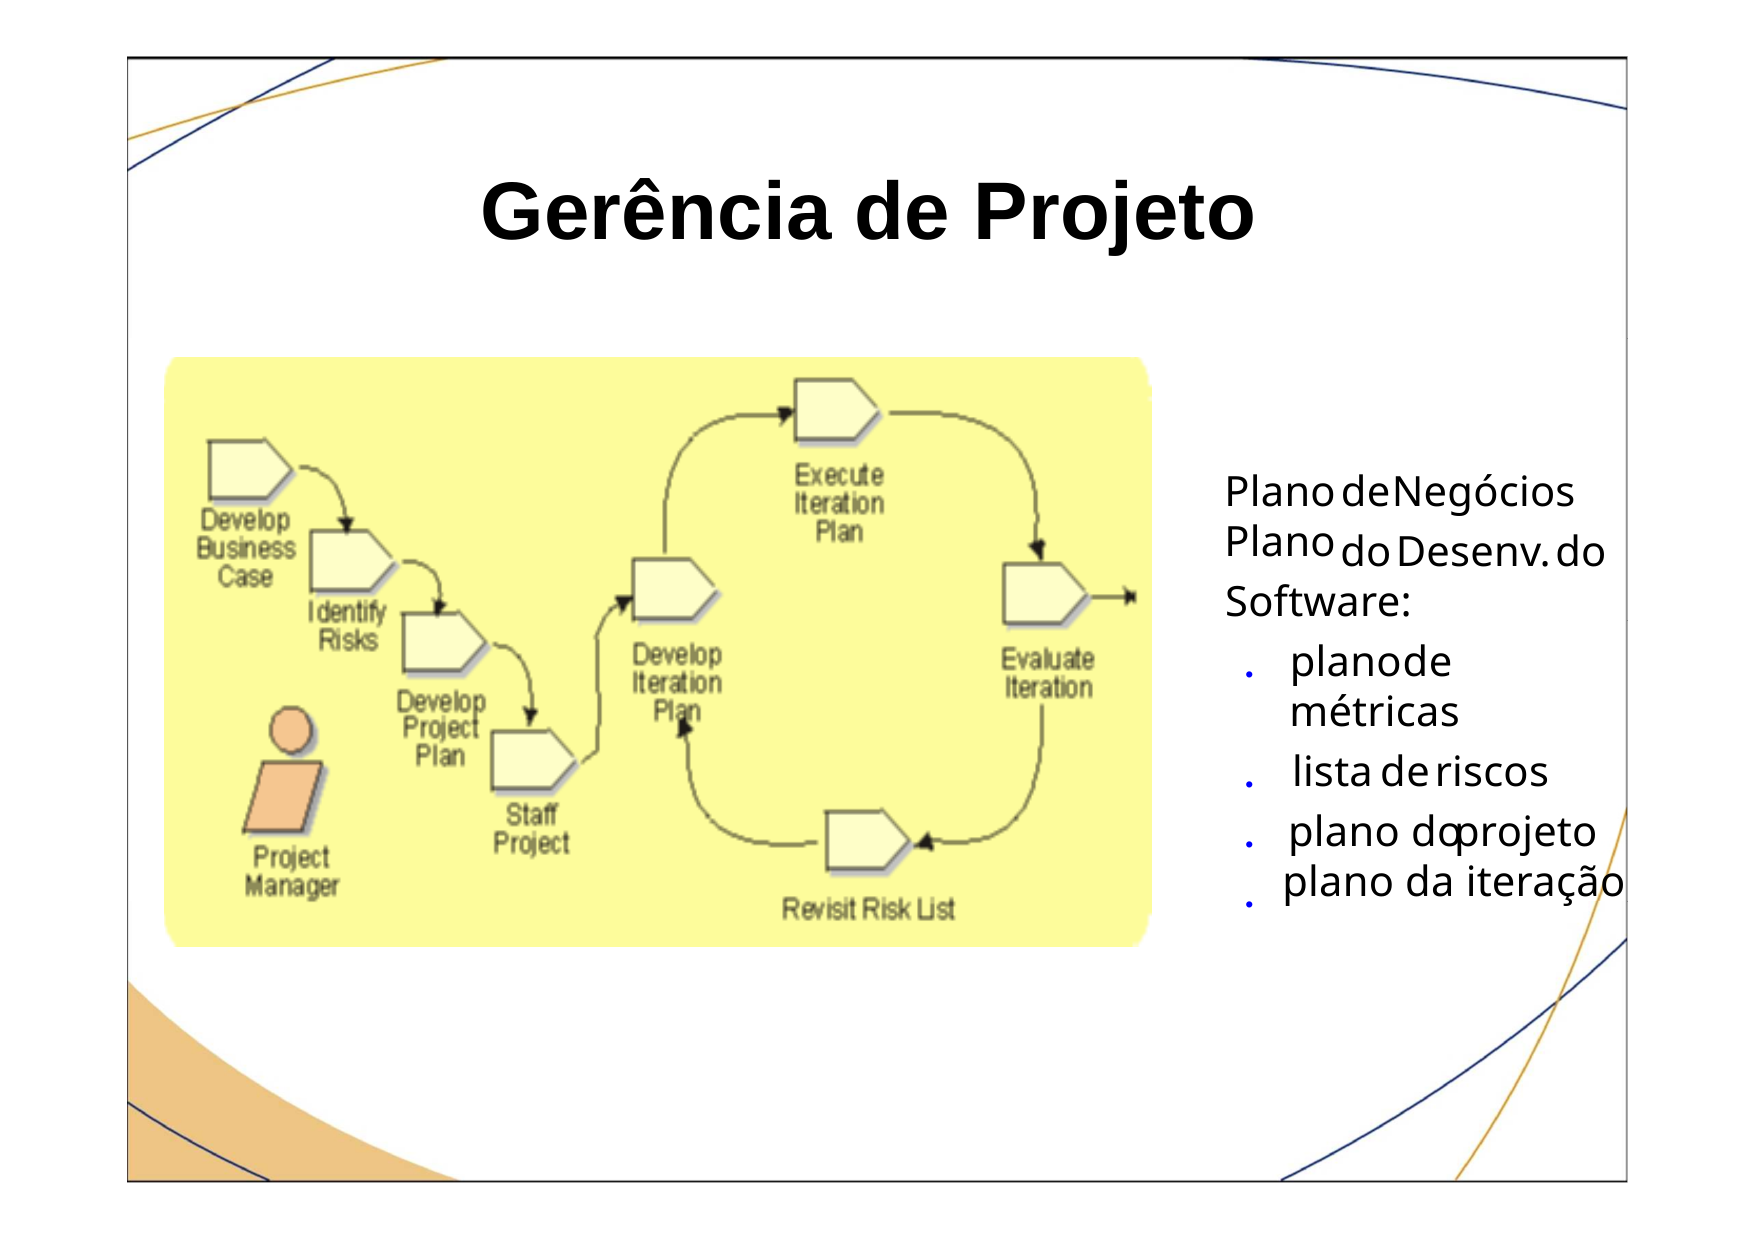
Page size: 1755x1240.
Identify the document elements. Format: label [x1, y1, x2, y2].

picture [125, 56, 1628, 1184]
